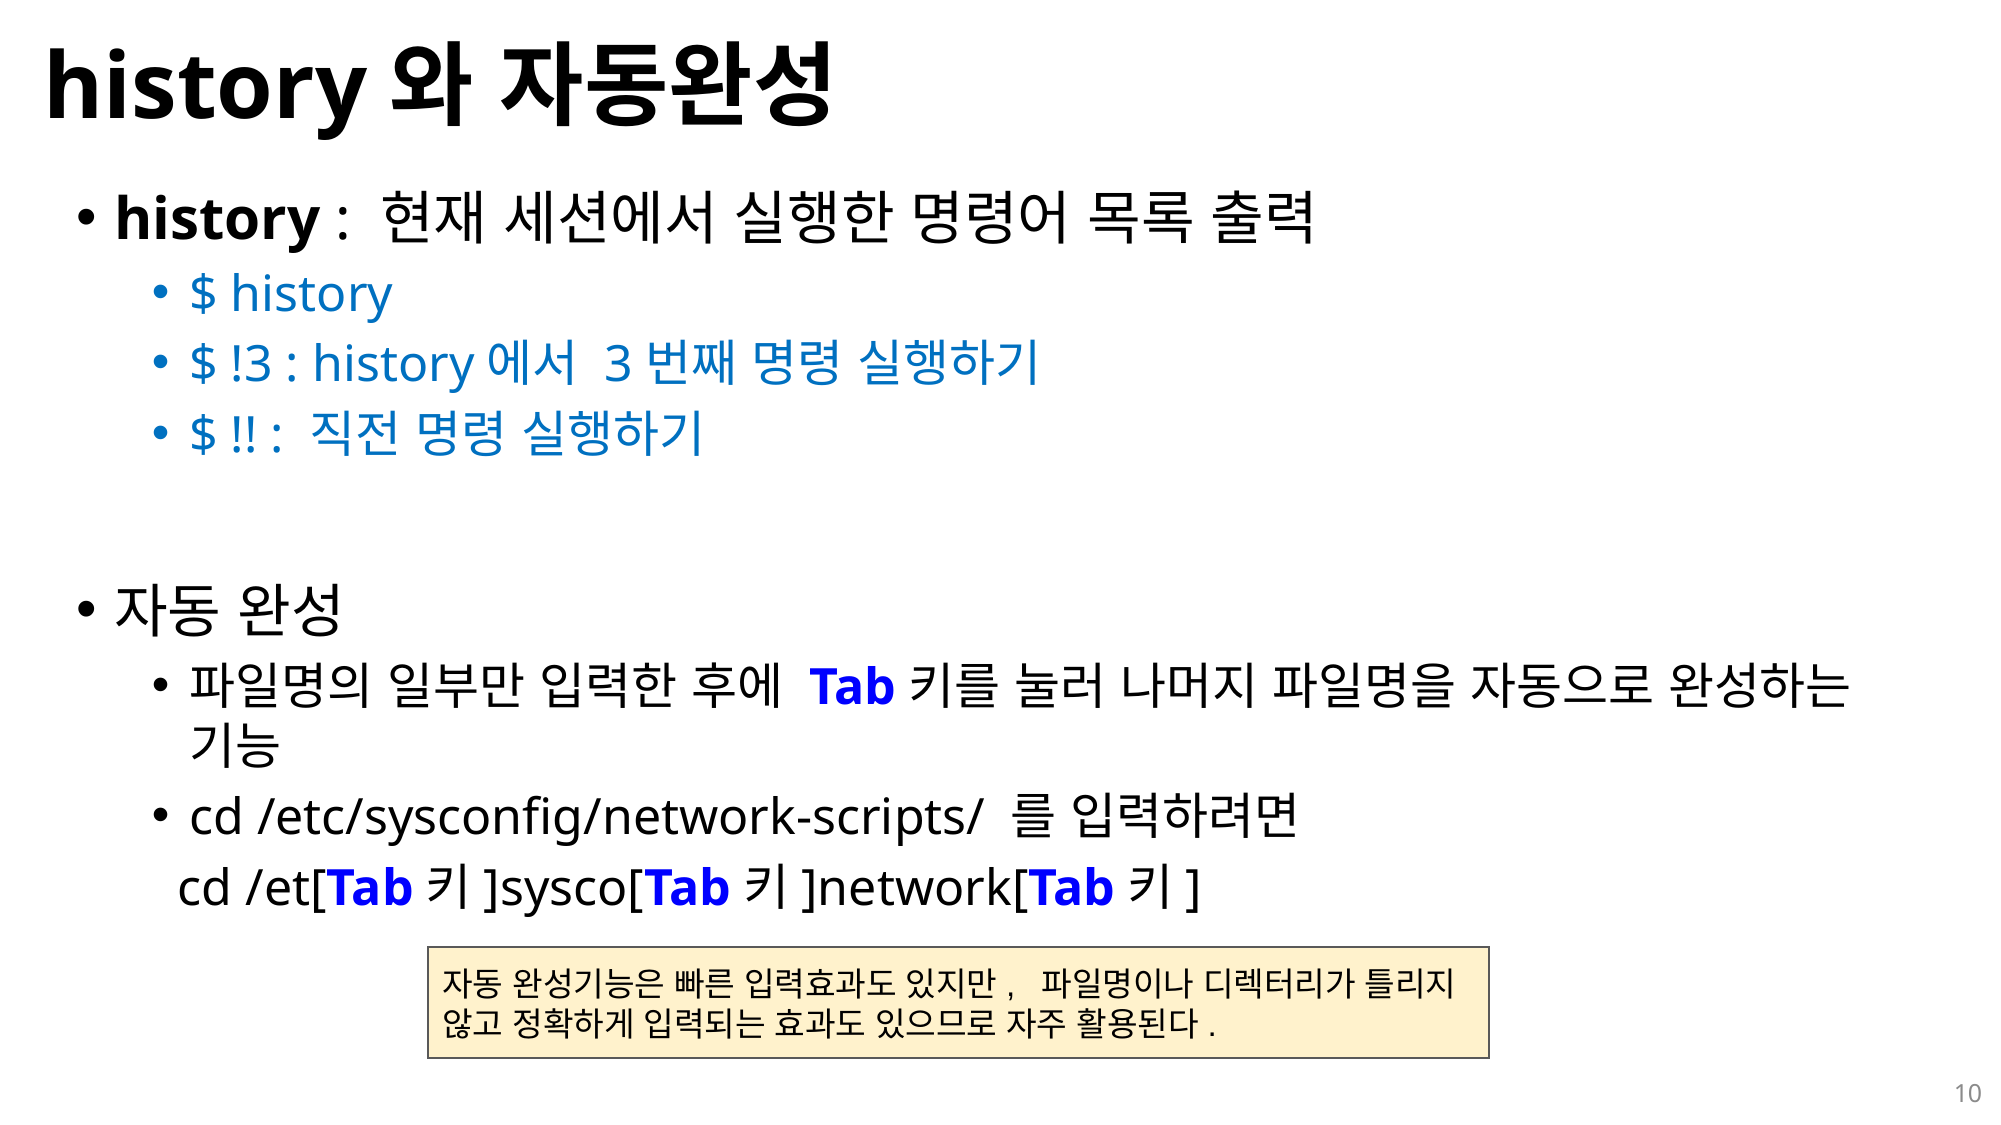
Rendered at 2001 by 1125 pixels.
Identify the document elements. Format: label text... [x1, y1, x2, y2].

text_box 자동 완성기능은 빠른 입력효과도 있지만, 파일명이나 디렉터리가 틀리지 않고 정확하게 입력되는 효과도 있으므로 자주 활용된다. [427, 946, 1490, 1059]
slide_number 10 [1922, 1065, 1998, 1125]
list history : 현재 세션에서 실행한 명령어 목록 출력 $ history $ !3 : history에서 3번째 명령 실행하기 $ !! : 직전 명령 실행하기 자동 완성 파일명의 일부만 입력한 후에 Tab키를 눌러 나머지 파일명을 자동으로 완성하는 기능 cd /etc/sysconfig/network-scripts/ 를 입력하려면 cd /et[Tab키]sysco[Tab키]network[Tab키] [61, 173, 1938, 1095]
title history와 자동완성 [28, 28, 1968, 150]
